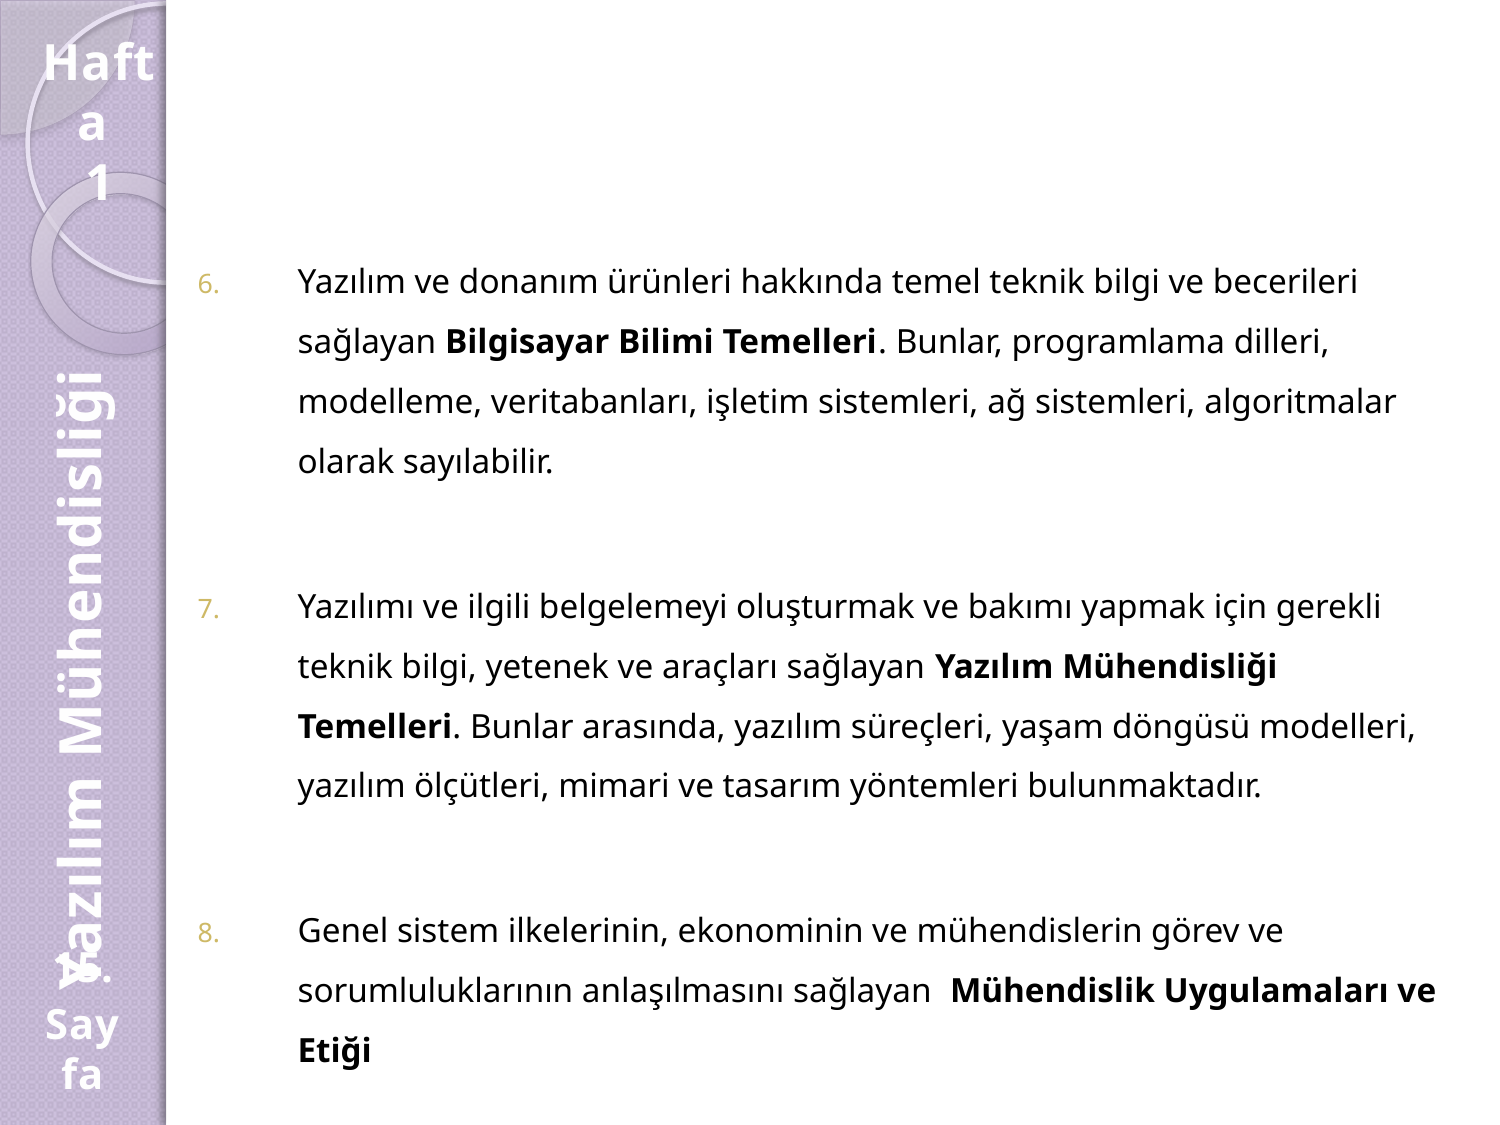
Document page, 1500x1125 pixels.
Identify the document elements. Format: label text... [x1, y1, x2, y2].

text_box 15. Sayfa [27, 1007, 139, 1106]
text_box Hafta 1 [23, 23, 176, 219]
text_box Yazılım Mühendisliği [35, 316, 121, 1007]
list Yazılım ve donanım ürünleri hakkında temel teknik bilgi ve becerileri sağlayan Bilgisayar Bilimi Temelleri. Bunlar, programlama dilleri, modelleme, veritabanları, işletim sistemleri, ağ sistemleri, algoritmalar olarak sayılabilir. Yazılımı ve ilgili belgelemeyi oluşturmak ve bakımı yapmak için gerekli teknik bilgi, yetenek ve araçları sağlayan Yazılım Mühendisliği Temelleri. Bunlar arasında, yazılım süreçleri, yaşam döngüsü modelleri, yazılım ölçütleri, mimari ve tasarım yöntemleri bulunmaktadır. Genel sistem ilkelerinin, ekonominin ve mühendislerin görev ve sorumluluklarının anlaşılmasını sağlayan Mühendislik Uygulamaları ve Etiği [183, 160, 1459, 1020]
